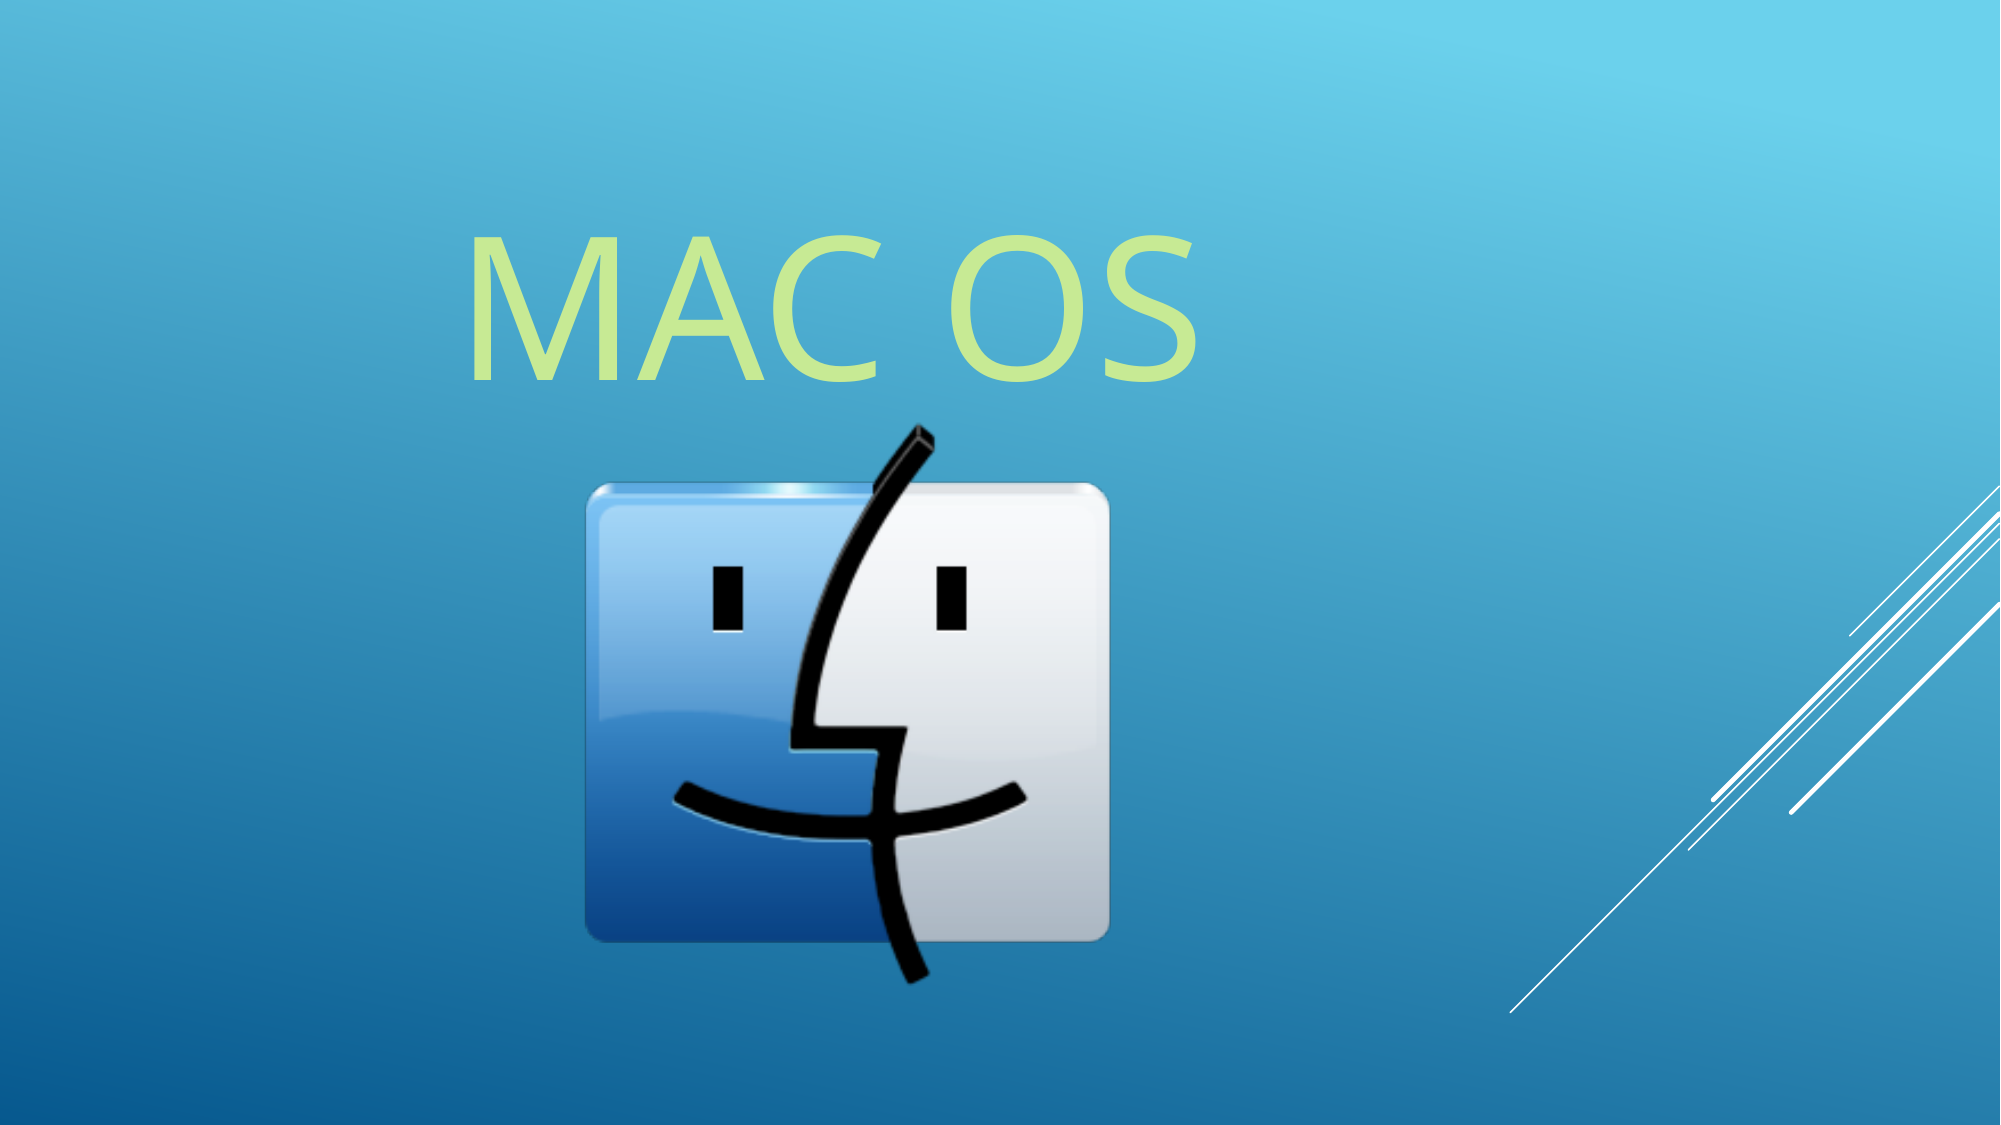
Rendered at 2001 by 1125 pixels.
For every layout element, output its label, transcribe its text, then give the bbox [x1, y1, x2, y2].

picture [561, 409, 1145, 993]
title MAC OS [130, 176, 1531, 424]
